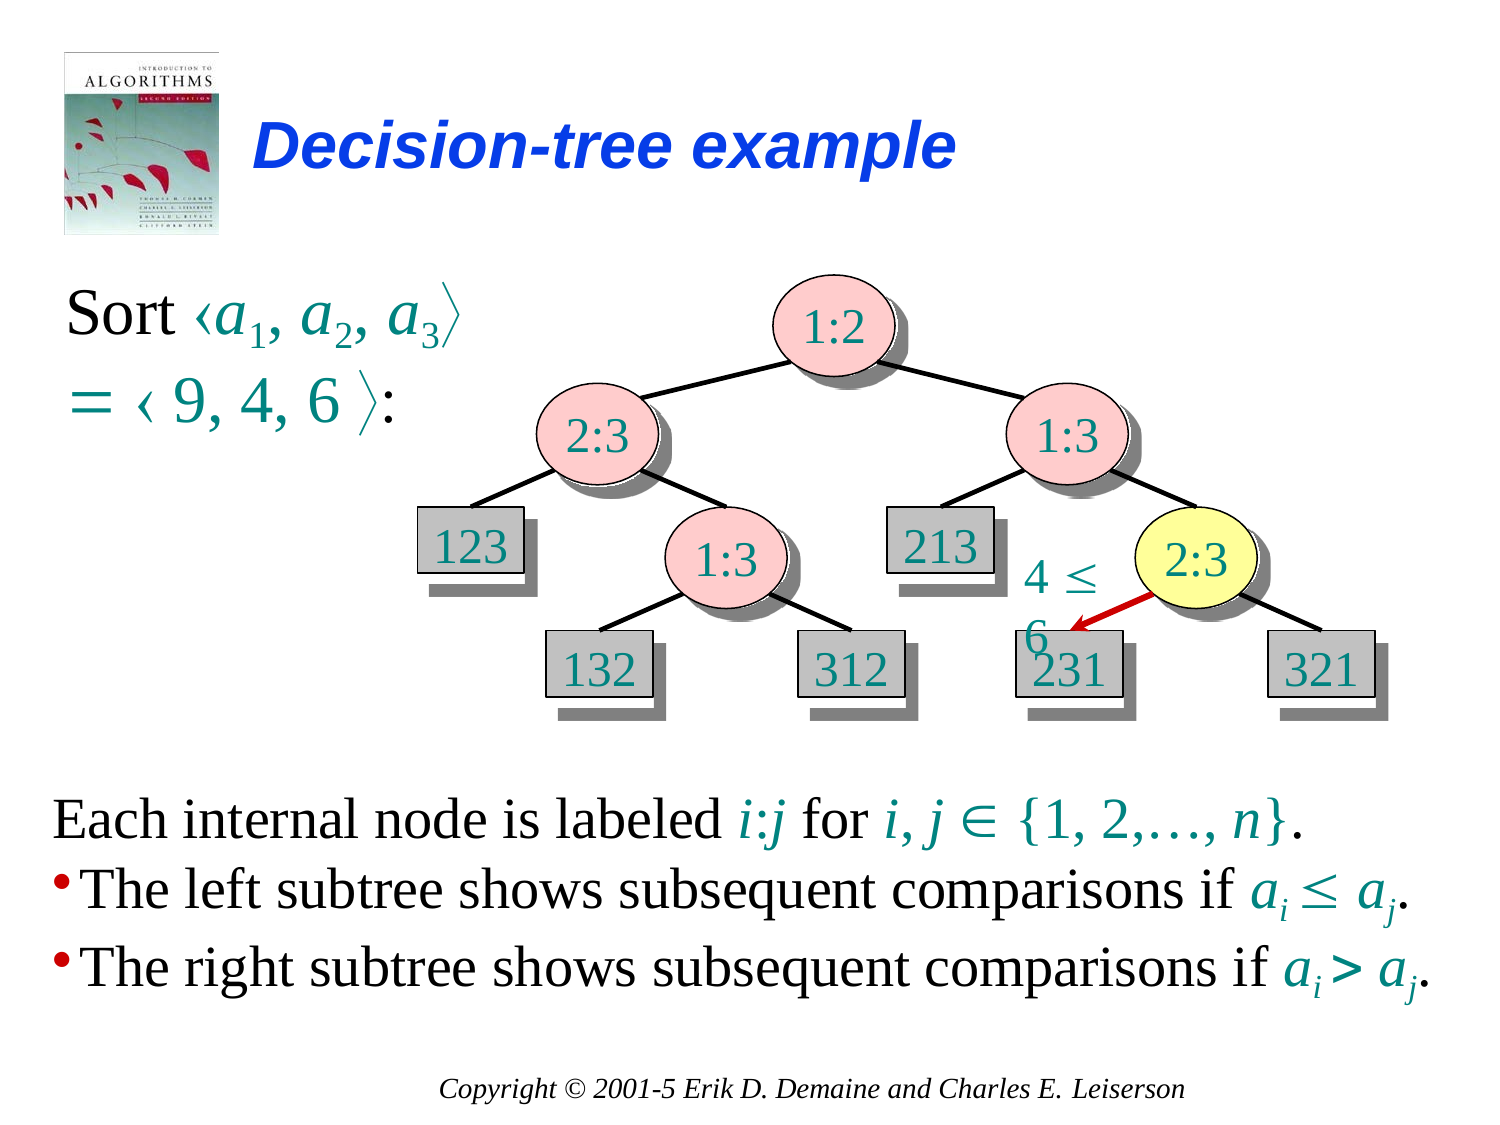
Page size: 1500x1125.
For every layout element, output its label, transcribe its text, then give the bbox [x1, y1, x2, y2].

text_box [1014, 641, 1064, 721]
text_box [637, 359, 1325, 633]
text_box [535, 382, 632, 466]
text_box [1069, 590, 1415, 721]
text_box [771, 273, 922, 357]
title Decision-tree example [250, 45, 1118, 236]
text_box [64, 52, 219, 236]
text_box Sort a1, a2, a3   9, 4, 6  [58, 265, 476, 436]
text_box 123 [417, 506, 463, 510]
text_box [596, 591, 945, 721]
text_box Copyright © 2001-5 Erik D. Demaine and Charles E. Leiserson [436, 1070, 1189, 1104]
text_box Each internal node is labeled i:j for i, j  {1, 2,…, n}. The left subtree shows subsequent comparisons if ai  aj. The right subtree shows subsequent comparisons if ai  aj. [46, 778, 1448, 1005]
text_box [544, 635, 591, 721]
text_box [468, 467, 631, 623]
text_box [415, 512, 463, 597]
